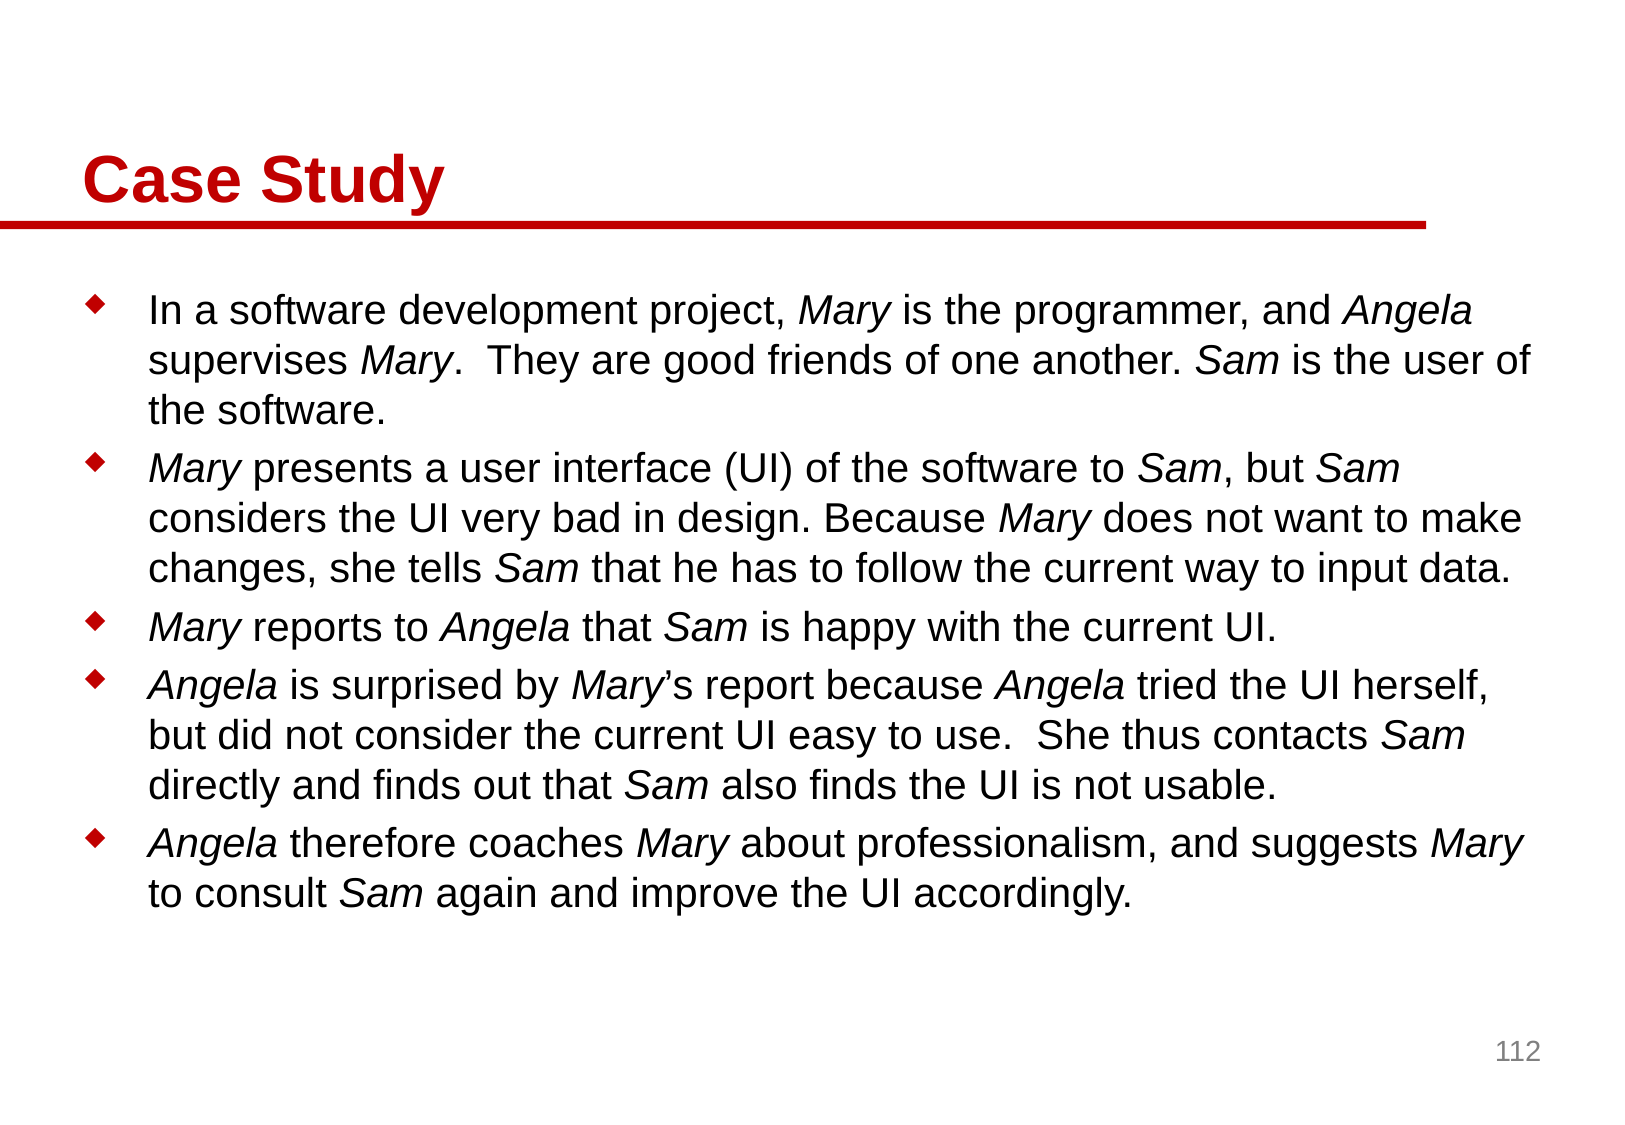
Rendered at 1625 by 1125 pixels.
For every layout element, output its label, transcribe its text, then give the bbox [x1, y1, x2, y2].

slide_number 112 [1218, 1012, 1557, 1088]
list In a software development project, Mary is the programmer, and Angela supervises Mary. They are good friends of one another. Sam is the user of the software. Mary presents a user interface (UI) of the software to Sam, but Sam considers the UI very bad in design. Because Mary does not want to make changes, she tells Sam that he has to follow the current way to input data. Mary reports to Angela that Sam is happy with the current UI. Angela is surprised by Mary’s report because Angela tried the UI herself, but did not consider the current UI easy to use. She thus contacts Sam directly and finds out that Sam also finds the UI is not usable. Angela therefore coaches Mary about professionalism, and suggests Mary to consult Sam again and improve the UI accordingly. [67, 275, 1550, 1088]
title Case Study [67, 43, 1550, 225]
